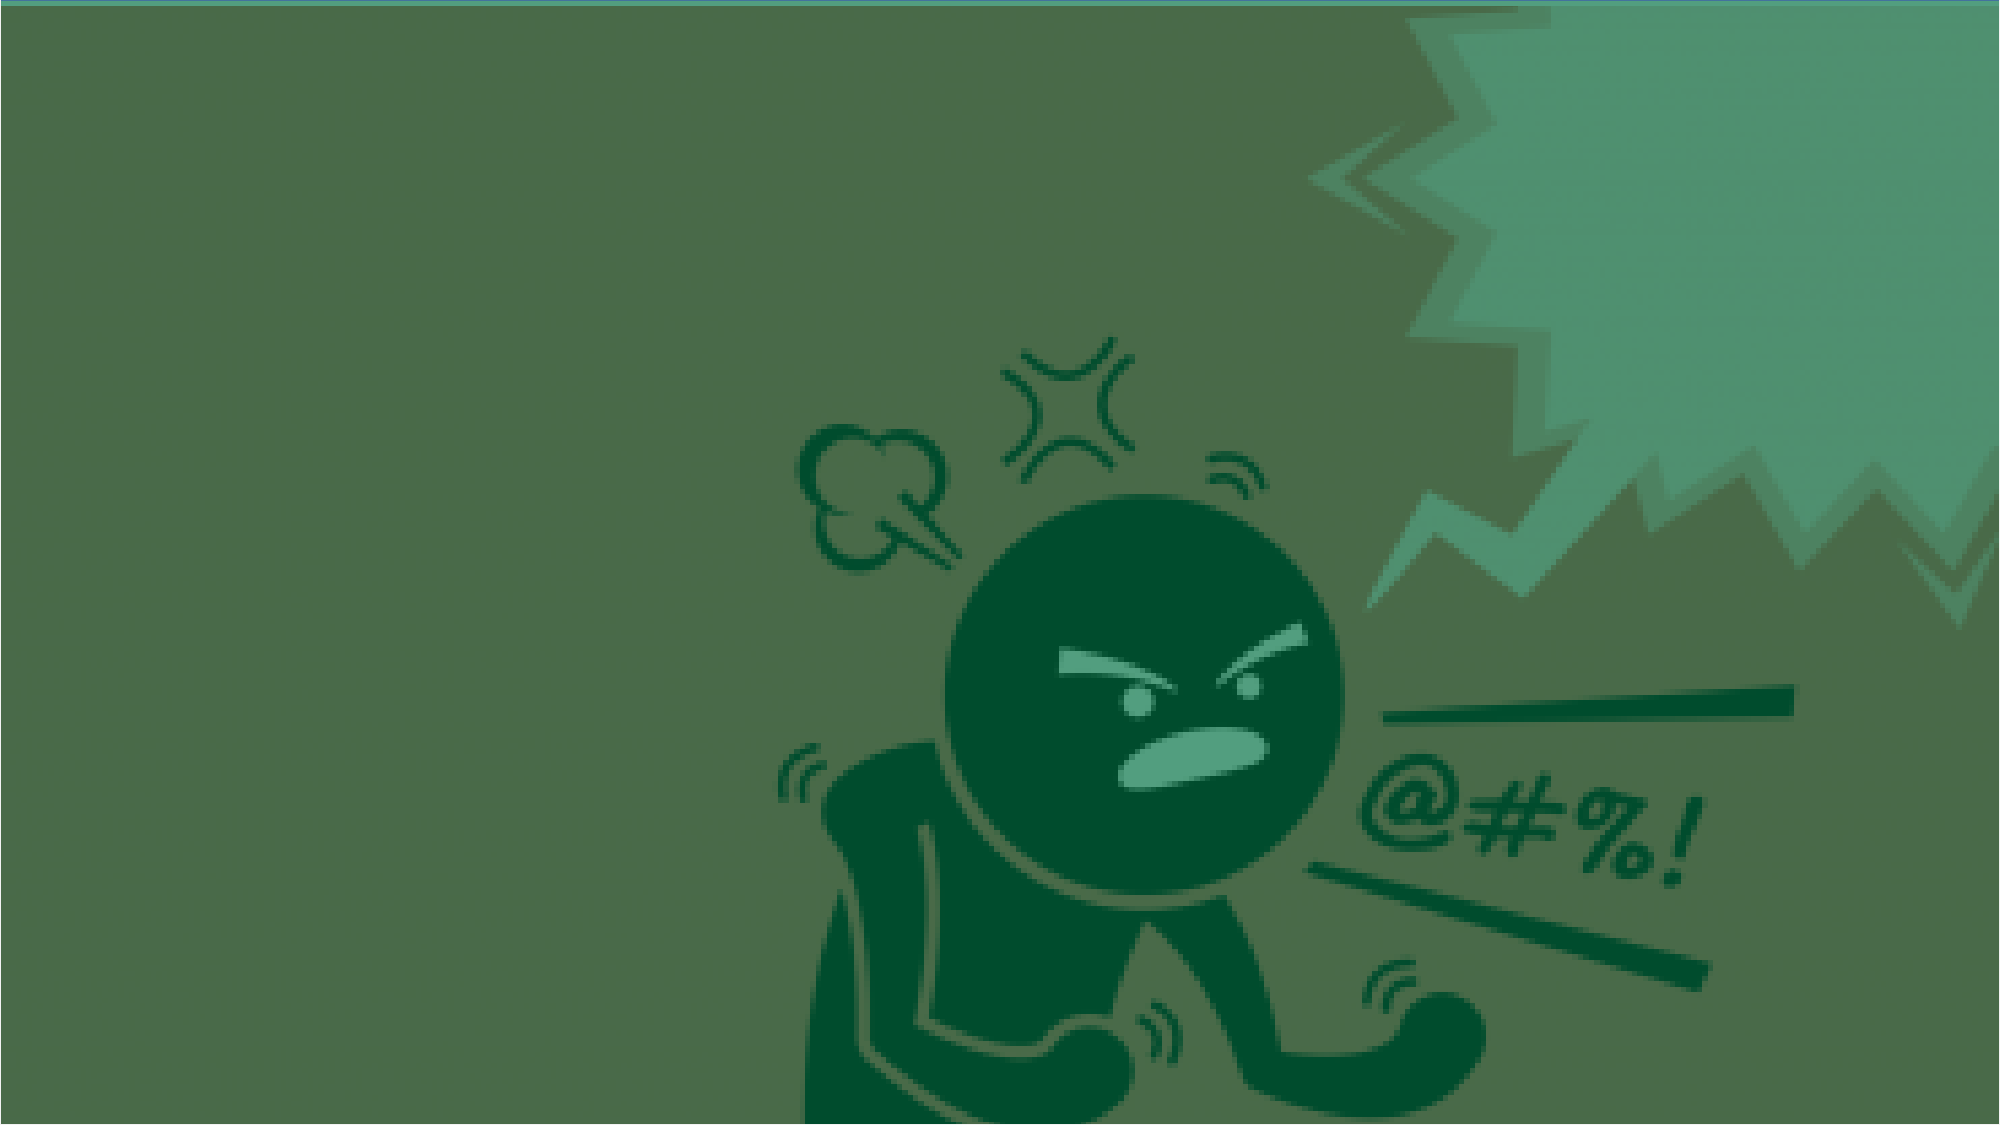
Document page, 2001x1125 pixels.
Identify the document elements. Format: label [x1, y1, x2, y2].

text_box [0, 0, 2000, 6]
picture [0, 6, 2000, 1124]
